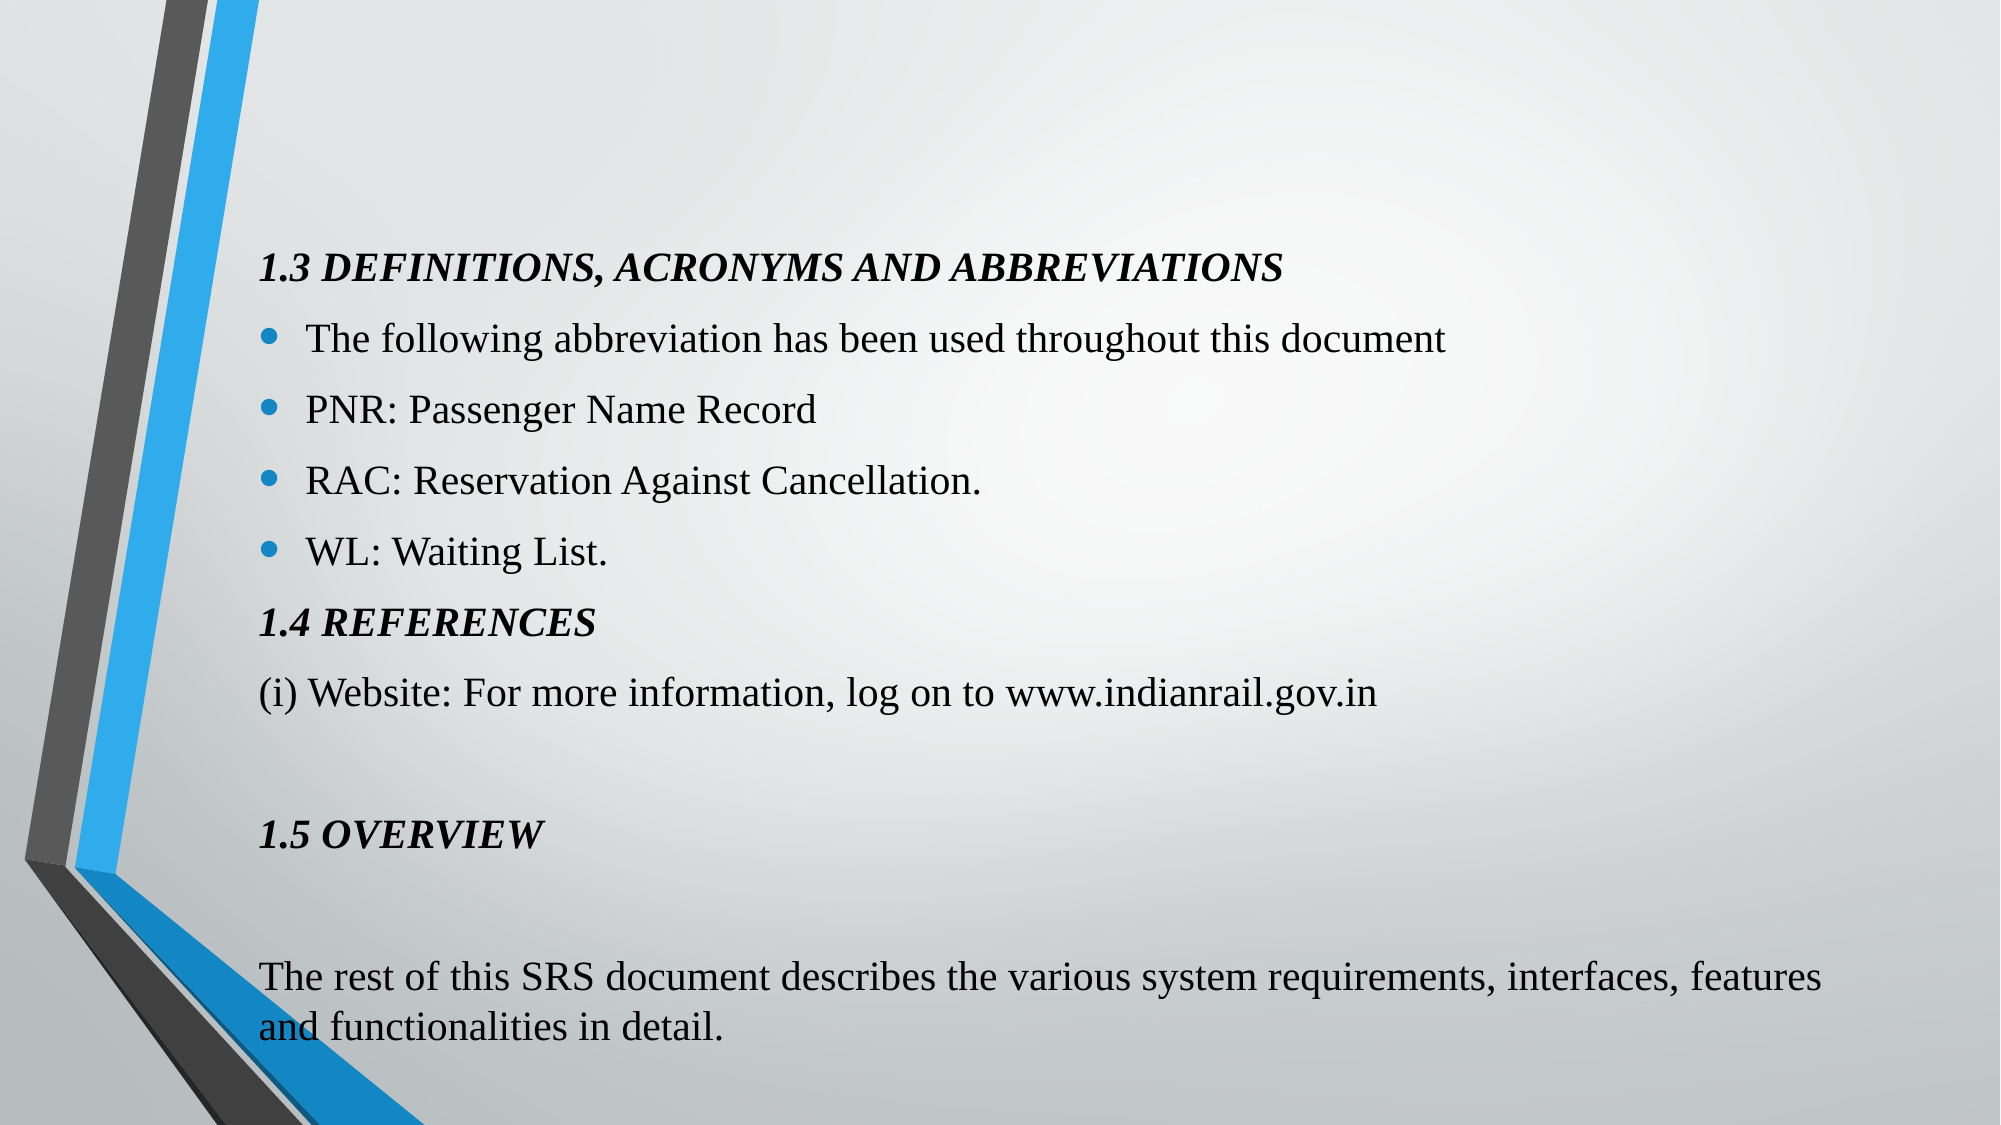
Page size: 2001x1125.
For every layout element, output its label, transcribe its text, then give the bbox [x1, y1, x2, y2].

list 1.3 DEFINITIONS, ACRONYMS AND ABBREVIATIONS The following abbreviation has been used throughout this document PNR: Passenger Name Record RAC: Reservation Against Cancellation. WL: Waiting List. 1.4 REFERENCES (i) Website: For more information, log on to www.indianrail.gov.in 1.5 OVERVIEW The rest of this SRS document describes the various system requirements, interfaces, features and functionalities in detail. [243, 129, 1887, 1094]
